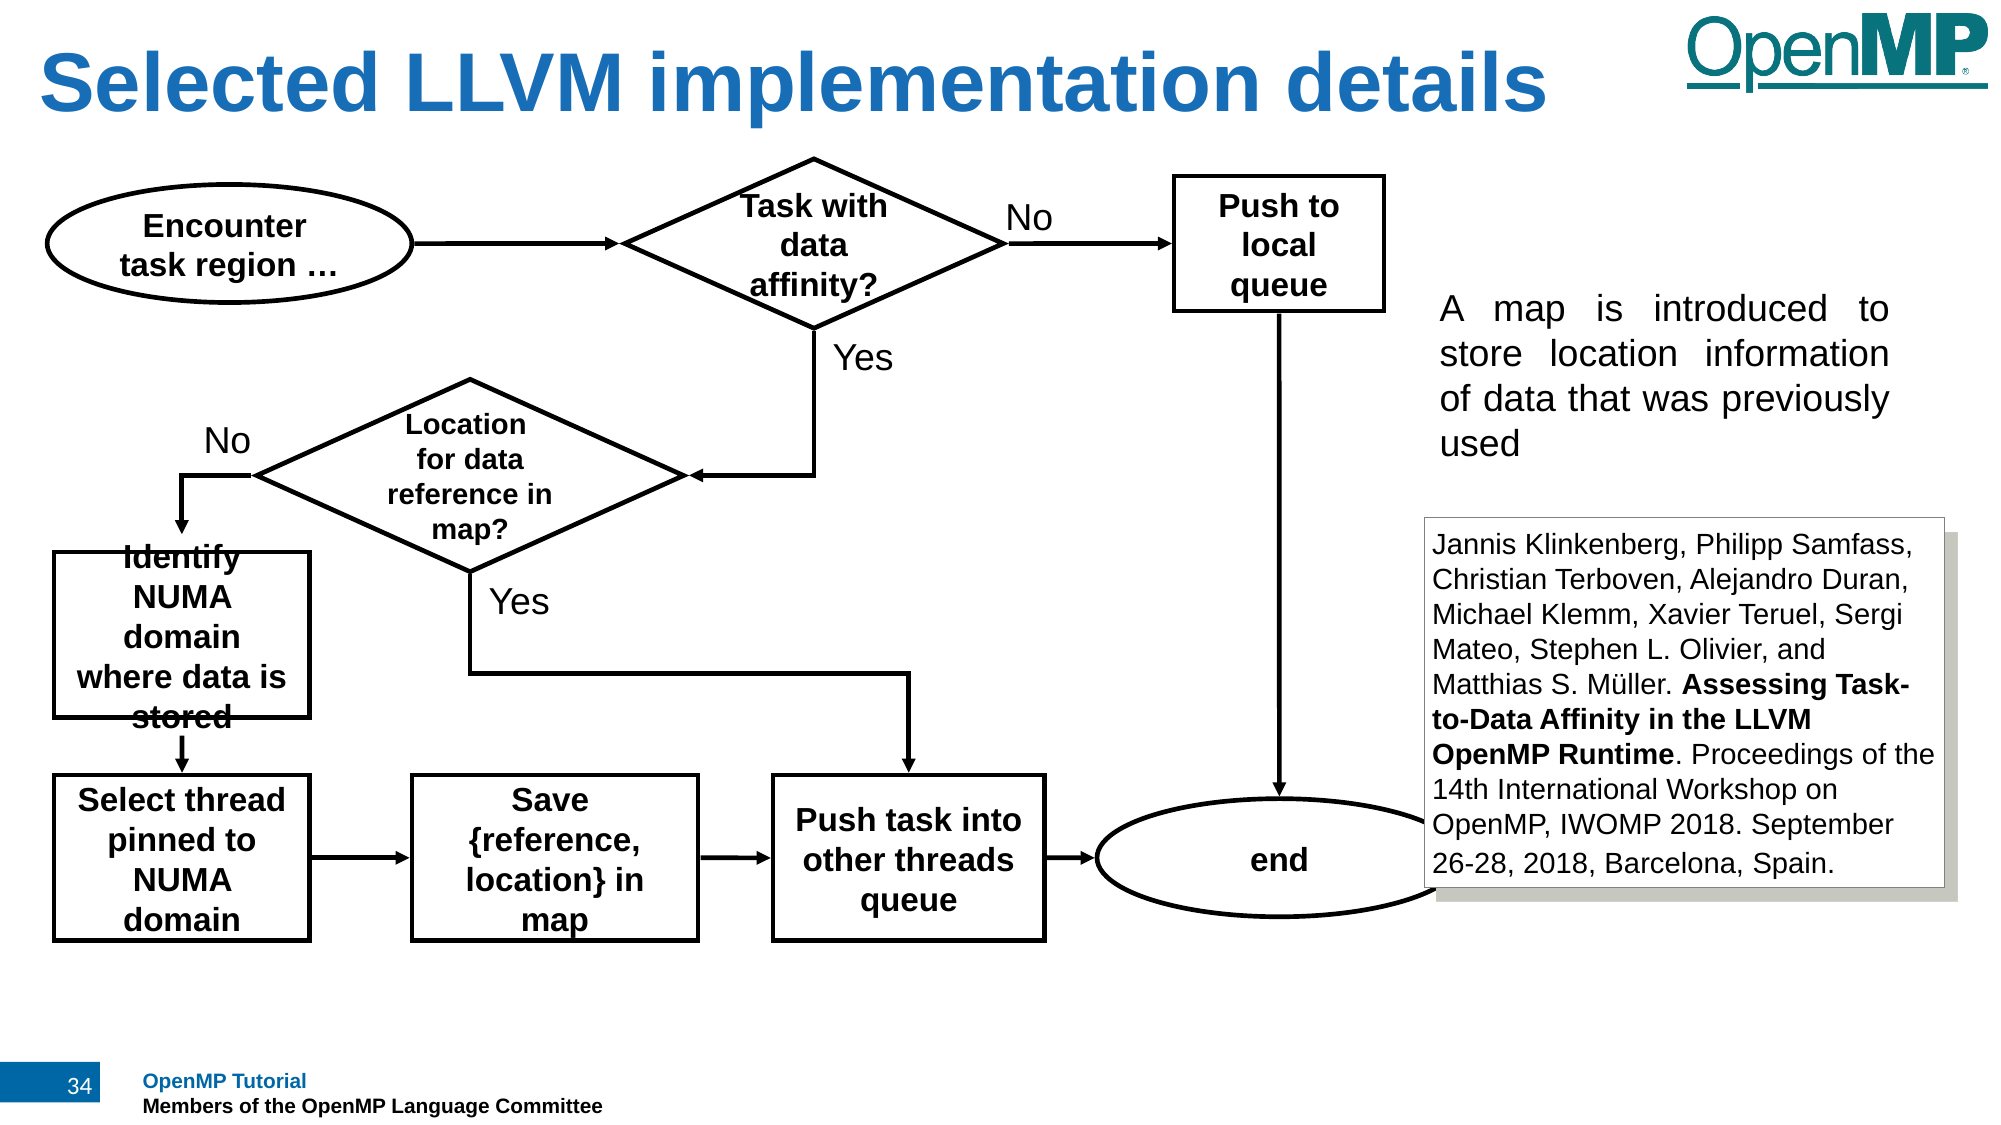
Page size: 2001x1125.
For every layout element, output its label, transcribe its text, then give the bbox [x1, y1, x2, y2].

text_box [1061, 237, 1168, 250]
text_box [624, 158, 1004, 329]
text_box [772, 774, 1045, 941]
text_box [469, 580, 915, 772]
text_box No [195, 408, 250, 469]
text_box [314, 851, 405, 864]
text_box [1173, 175, 1385, 312]
text_box [1273, 320, 1286, 796]
text_box Jannis Klinkenberg, Philipp Samfass, Christian Terboven, Alejandro Duran, Michael Klemm, Xavier Teruel, Sergi Mateo, Stephen L. Olivier, and Matthias S. Müller. Assessing Task-to-Data Affinity in the LLVM OpenMP Runtime. Proceedings of the 14th International Workshop on OpenMP, IWOMP 2018. September 26-28, 2018, Barcelona, Spain. [1424, 517, 1945, 888]
text_box [703, 851, 767, 865]
text_box Yes [825, 337, 902, 386]
text_box Yes [481, 580, 558, 630]
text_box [1096, 798, 1462, 917]
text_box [411, 774, 699, 941]
list Selected LLVM implementation details [38, 30, 1615, 138]
text_box [1049, 851, 1090, 865]
text_box [689, 337, 815, 482]
text_box [417, 237, 618, 250]
text_box [175, 475, 250, 531]
text_box [175, 744, 189, 772]
picture [1687, 13, 1988, 93]
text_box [256, 379, 684, 572]
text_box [53, 533, 311, 736]
text_box A map is introduced to store location information of data that was previously used [1432, 276, 1898, 472]
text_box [46, 184, 413, 303]
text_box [53, 774, 311, 941]
slide_number 34 [0, 1061, 101, 1103]
text_box No [1007, 185, 1061, 246]
